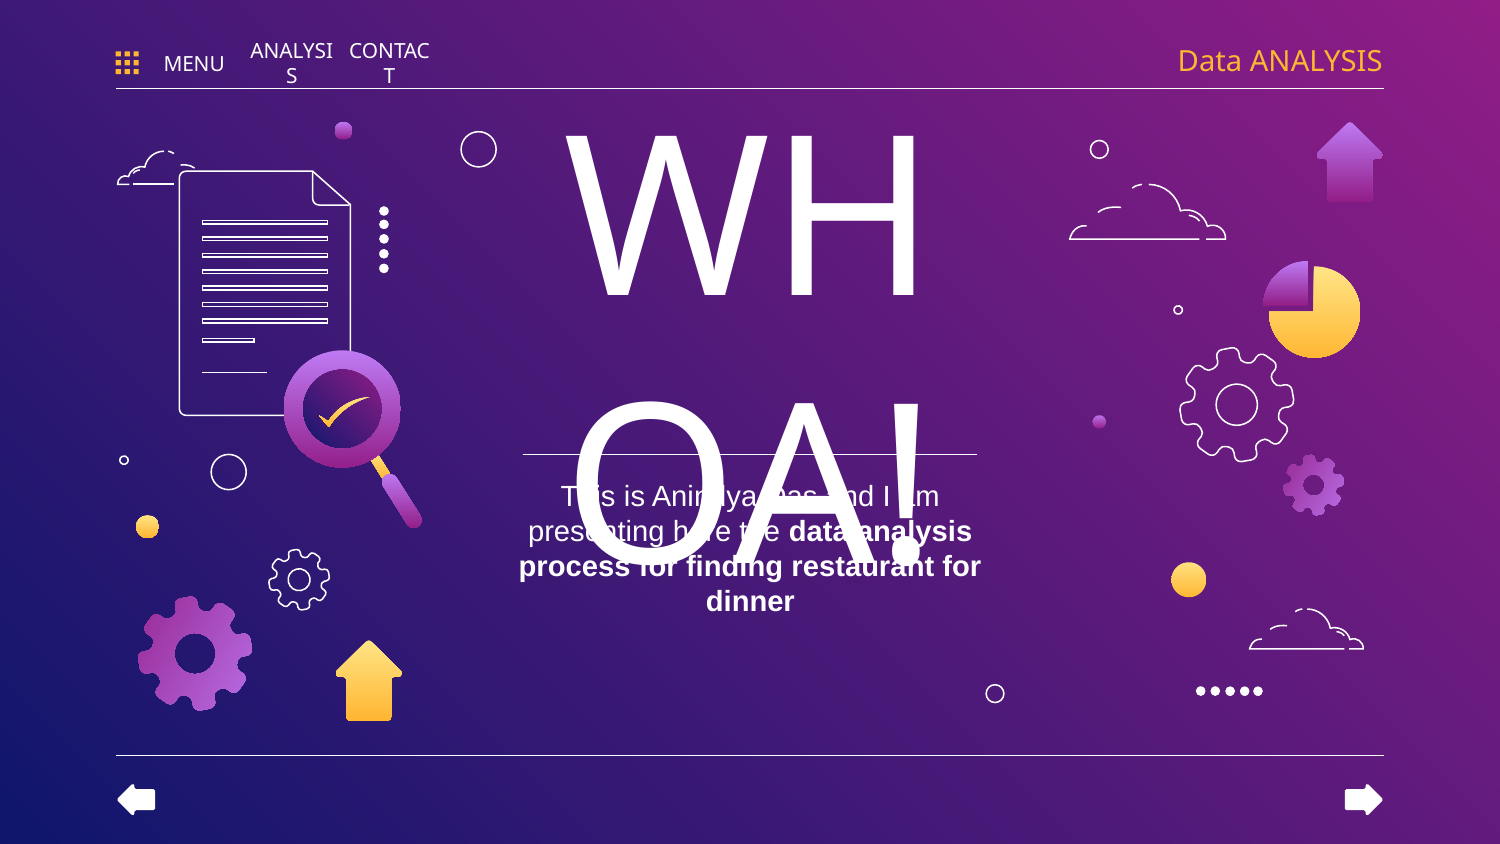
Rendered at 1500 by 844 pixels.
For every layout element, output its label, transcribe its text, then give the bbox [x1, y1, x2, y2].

text_box MENU [151, 45, 237, 81]
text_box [378, 206, 390, 273]
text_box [1223, 658, 1235, 724]
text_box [1263, 260, 1365, 362]
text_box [1069, 184, 1227, 240]
text_box [1092, 415, 1106, 429]
text_box [1317, 122, 1383, 203]
text_box [117, 784, 156, 816]
text_box [136, 515, 160, 539]
text_box [1344, 784, 1383, 816]
title WHOA! [496, 236, 1004, 445]
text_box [278, 350, 423, 530]
text_box CONTACT [346, 45, 433, 81]
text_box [1249, 608, 1365, 650]
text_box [115, 50, 139, 75]
subtitle This is Anindya Das and I am presenting here the data analysis process for finding restaurant for dinner [483, 462, 1018, 695]
text_box [268, 549, 330, 610]
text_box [179, 170, 351, 416]
text_box [109, 45, 145, 81]
text_box [335, 640, 402, 721]
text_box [116, 150, 195, 185]
text_box [334, 121, 353, 140]
text_box [138, 596, 252, 711]
text_box [1179, 347, 1294, 462]
text_box [1283, 454, 1344, 516]
text_box ANALYSIS [248, 45, 335, 81]
text_box Data ANALYSIS [1158, 34, 1383, 85]
text_box [1171, 562, 1207, 598]
